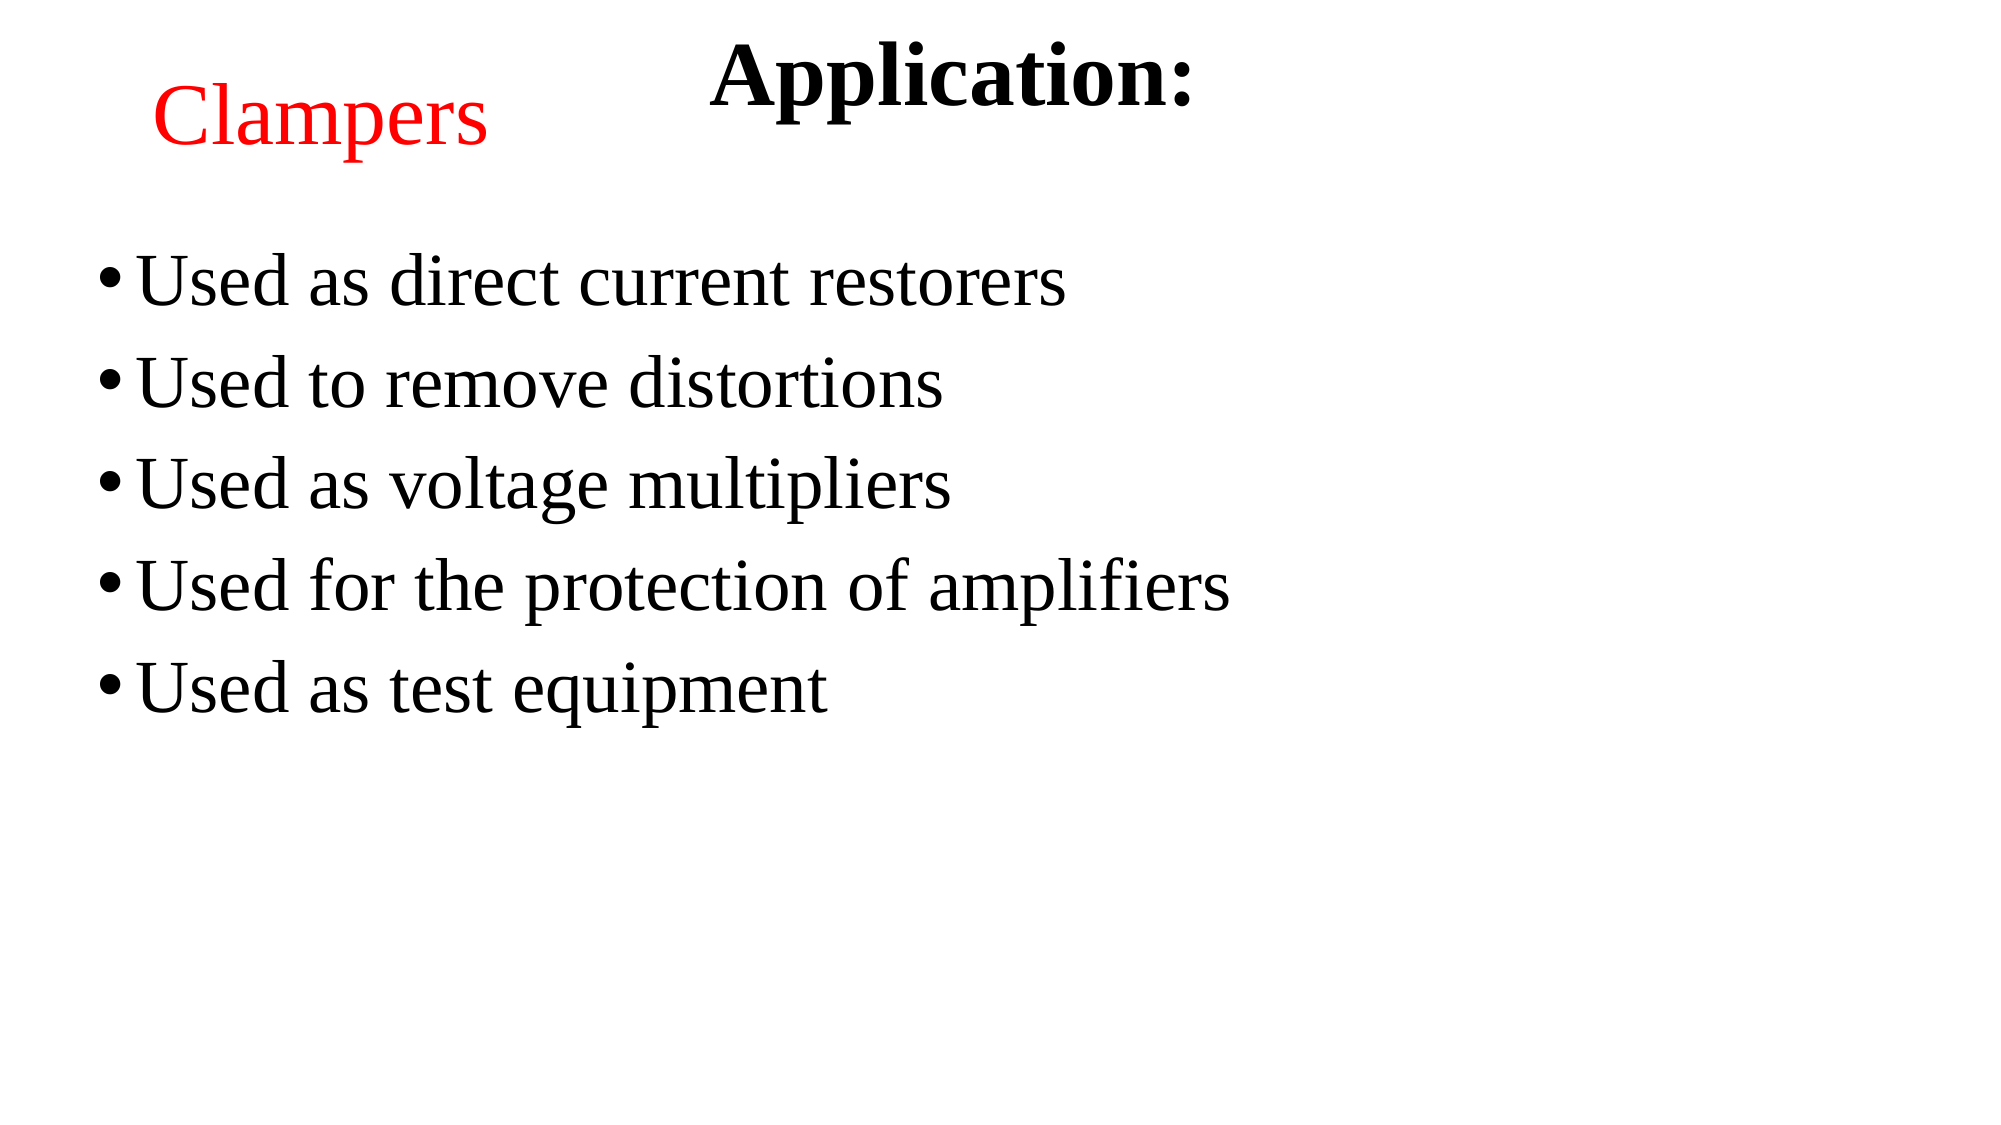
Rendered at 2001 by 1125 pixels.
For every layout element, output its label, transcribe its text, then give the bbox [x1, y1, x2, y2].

title Clampers [137, 59, 1863, 278]
text_box Application: [631, 0, 1278, 152]
text_box Used as direct current restorers Used to remove distortions Used as voltage multipliers Used for the protection of amplifiers Used as test equipment [82, 232, 1627, 947]
